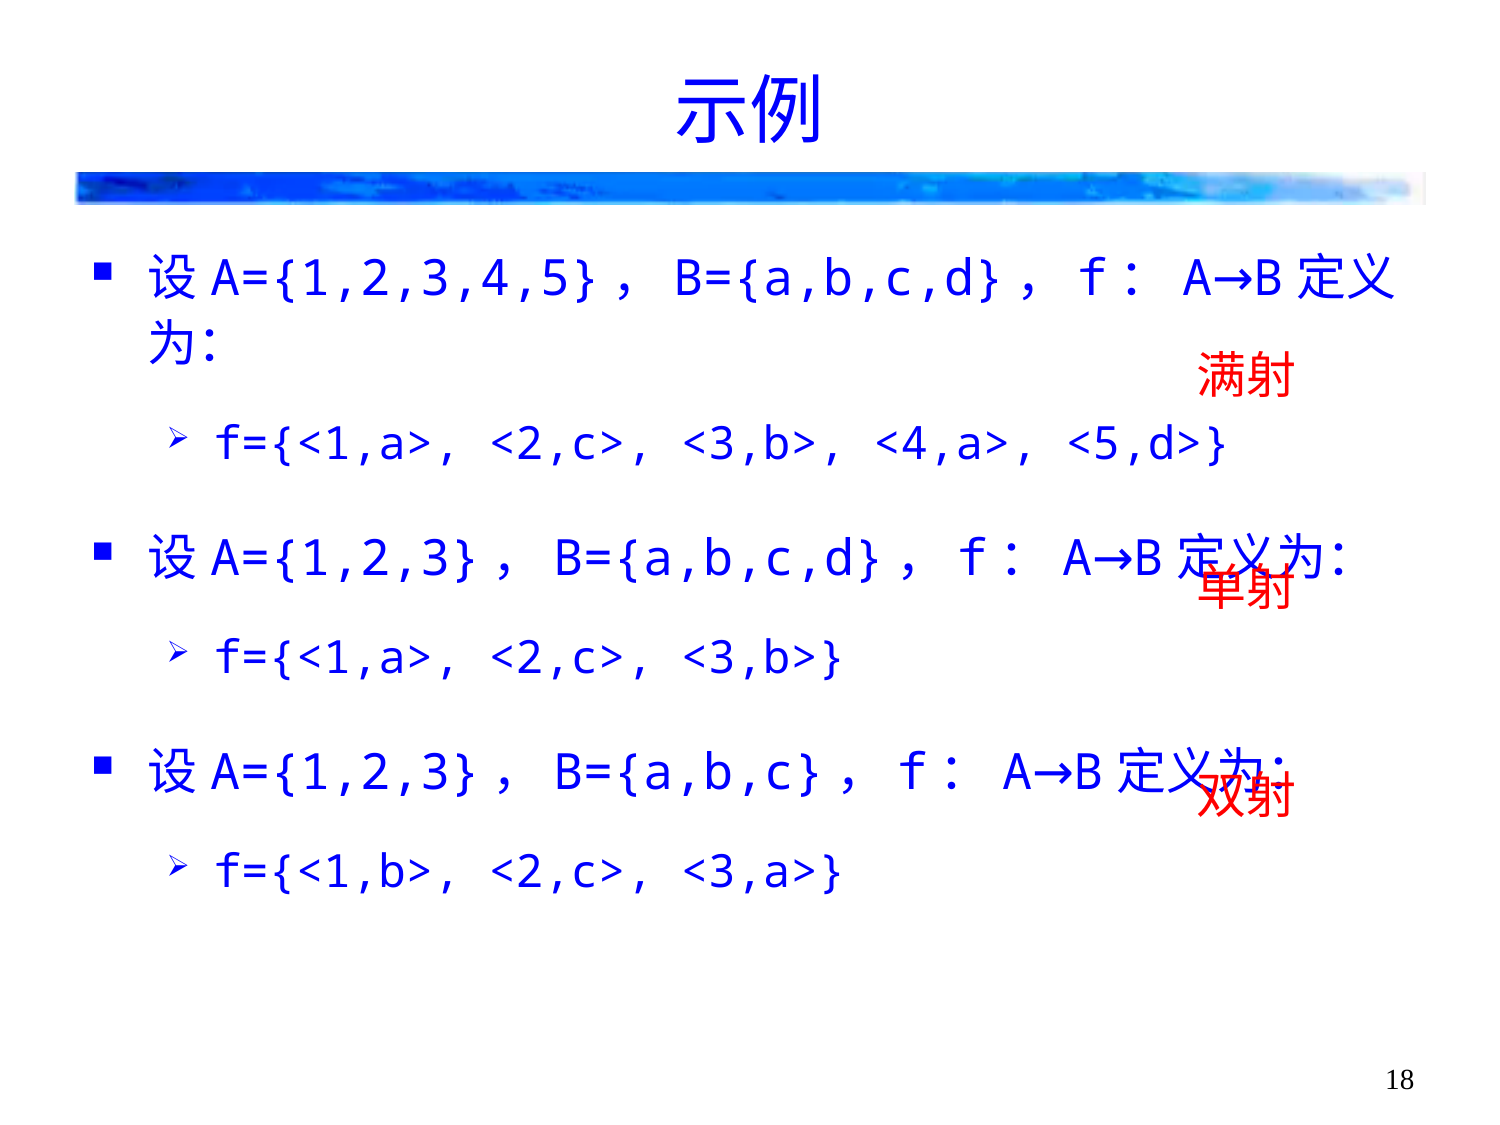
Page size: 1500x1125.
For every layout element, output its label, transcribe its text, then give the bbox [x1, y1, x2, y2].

list 设A={1,2,3,4,5}，B={a,b,c,d}，f：A→B定义为： f={<1,a>, <2,c>, <3,b>, <4,a>, <5,d>} 设A={1,2,3}，B={a,b,c,d}，f：A→B定义为： f={<1,a>, <2,c>, <3,b>} 设A={1,2,3}，B={a,b,c}，f：A→B定义为： f={<1,b>, <2,c>, <3,a>} [76, 231, 1424, 1001]
title 示例 [111, 54, 1388, 162]
slide_number 18 [1352, 1052, 1448, 1109]
picture [74, 172, 1426, 205]
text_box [1186, 350, 1306, 830]
